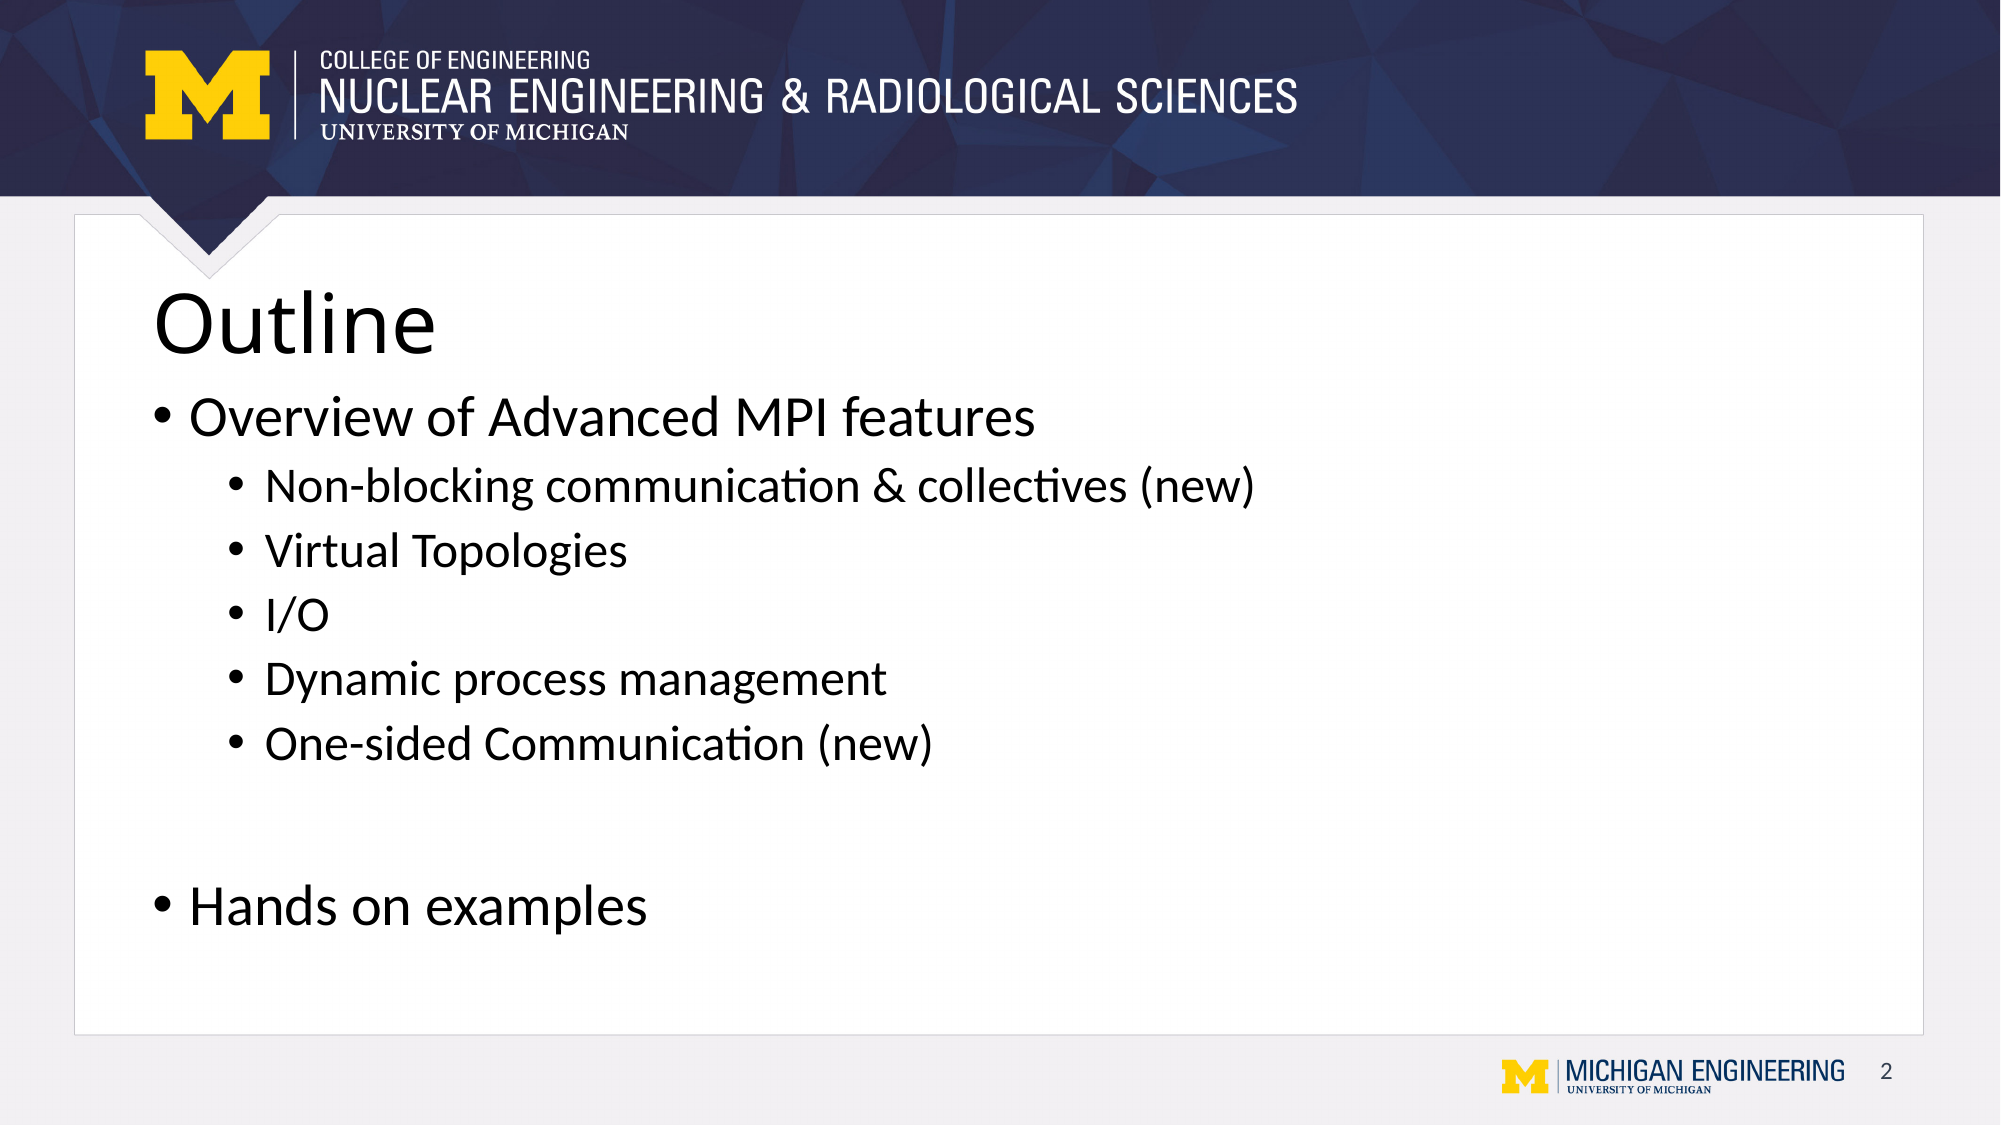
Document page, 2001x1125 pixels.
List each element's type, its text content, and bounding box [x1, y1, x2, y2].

list Overview of Advanced MPI features Non-blocking communication & collectives (new) Virtual Topologies I/O Dynamic process management One-sided Communication (new) Hands on examples [137, 378, 1863, 1034]
title Outline [137, 273, 1863, 378]
picture [0, 0, 2001, 1125]
